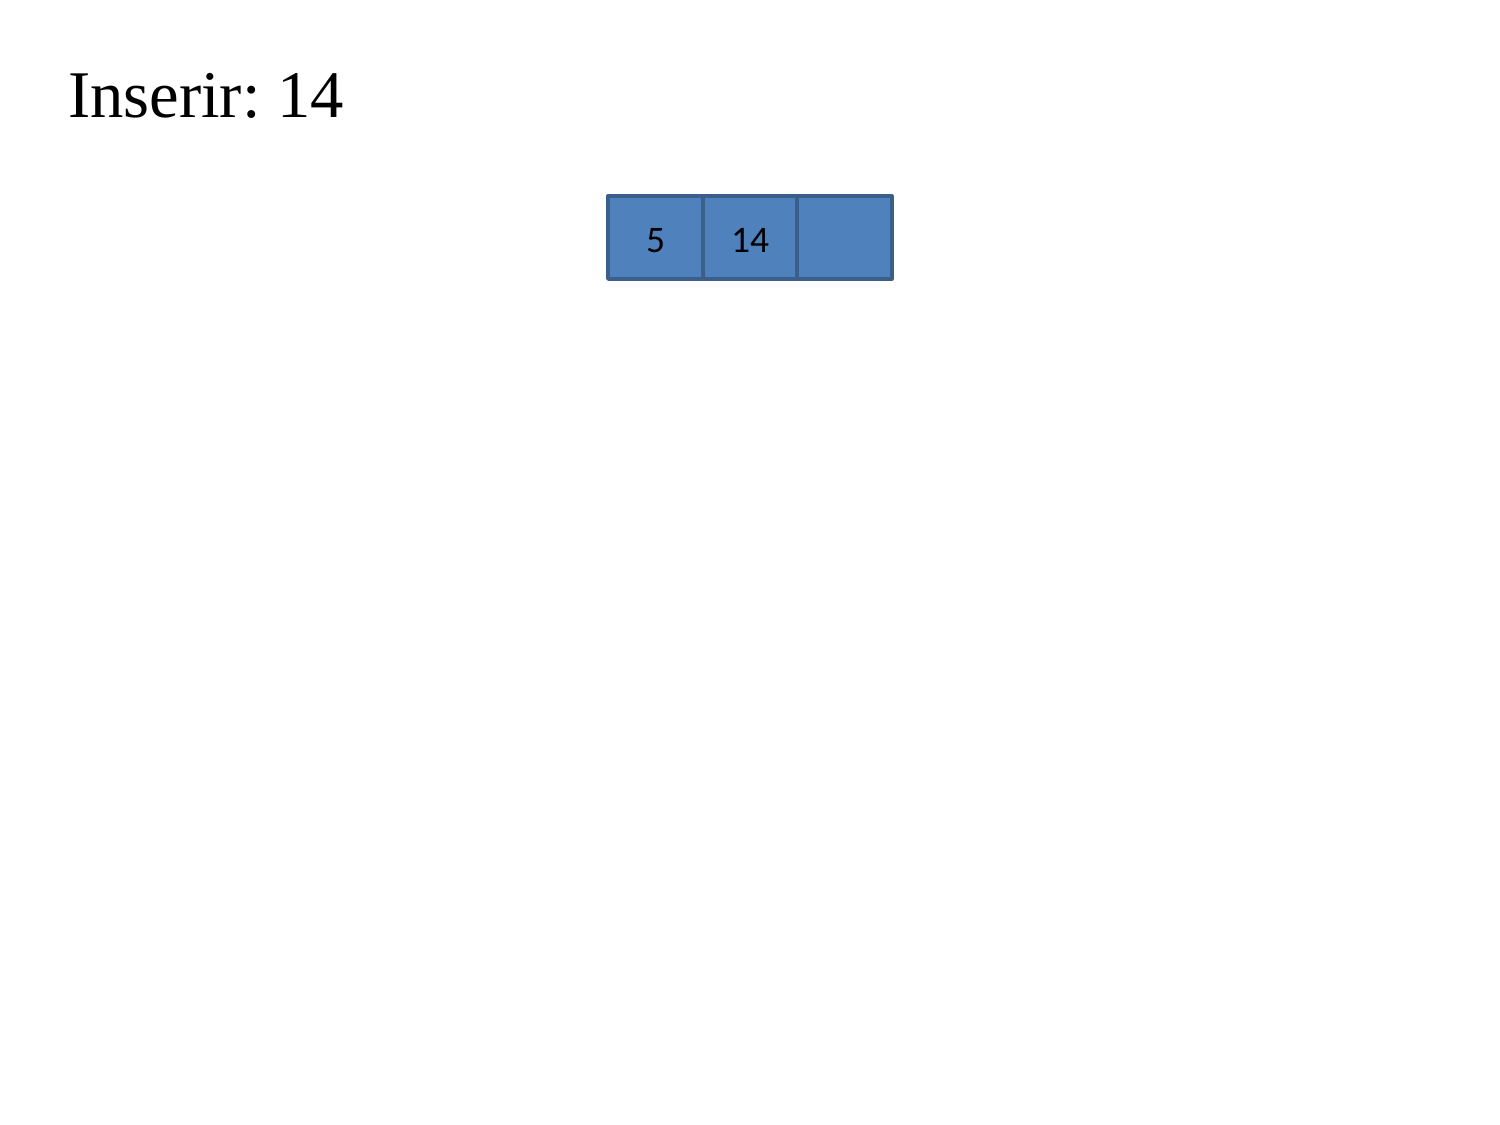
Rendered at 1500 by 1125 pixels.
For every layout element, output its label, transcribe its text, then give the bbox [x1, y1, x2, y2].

subtitle Inserir: 14 [53, 42, 728, 185]
text_box 14 [701, 194, 796, 281]
text_box [795, 194, 894, 281]
text_box 5 [606, 194, 701, 281]
